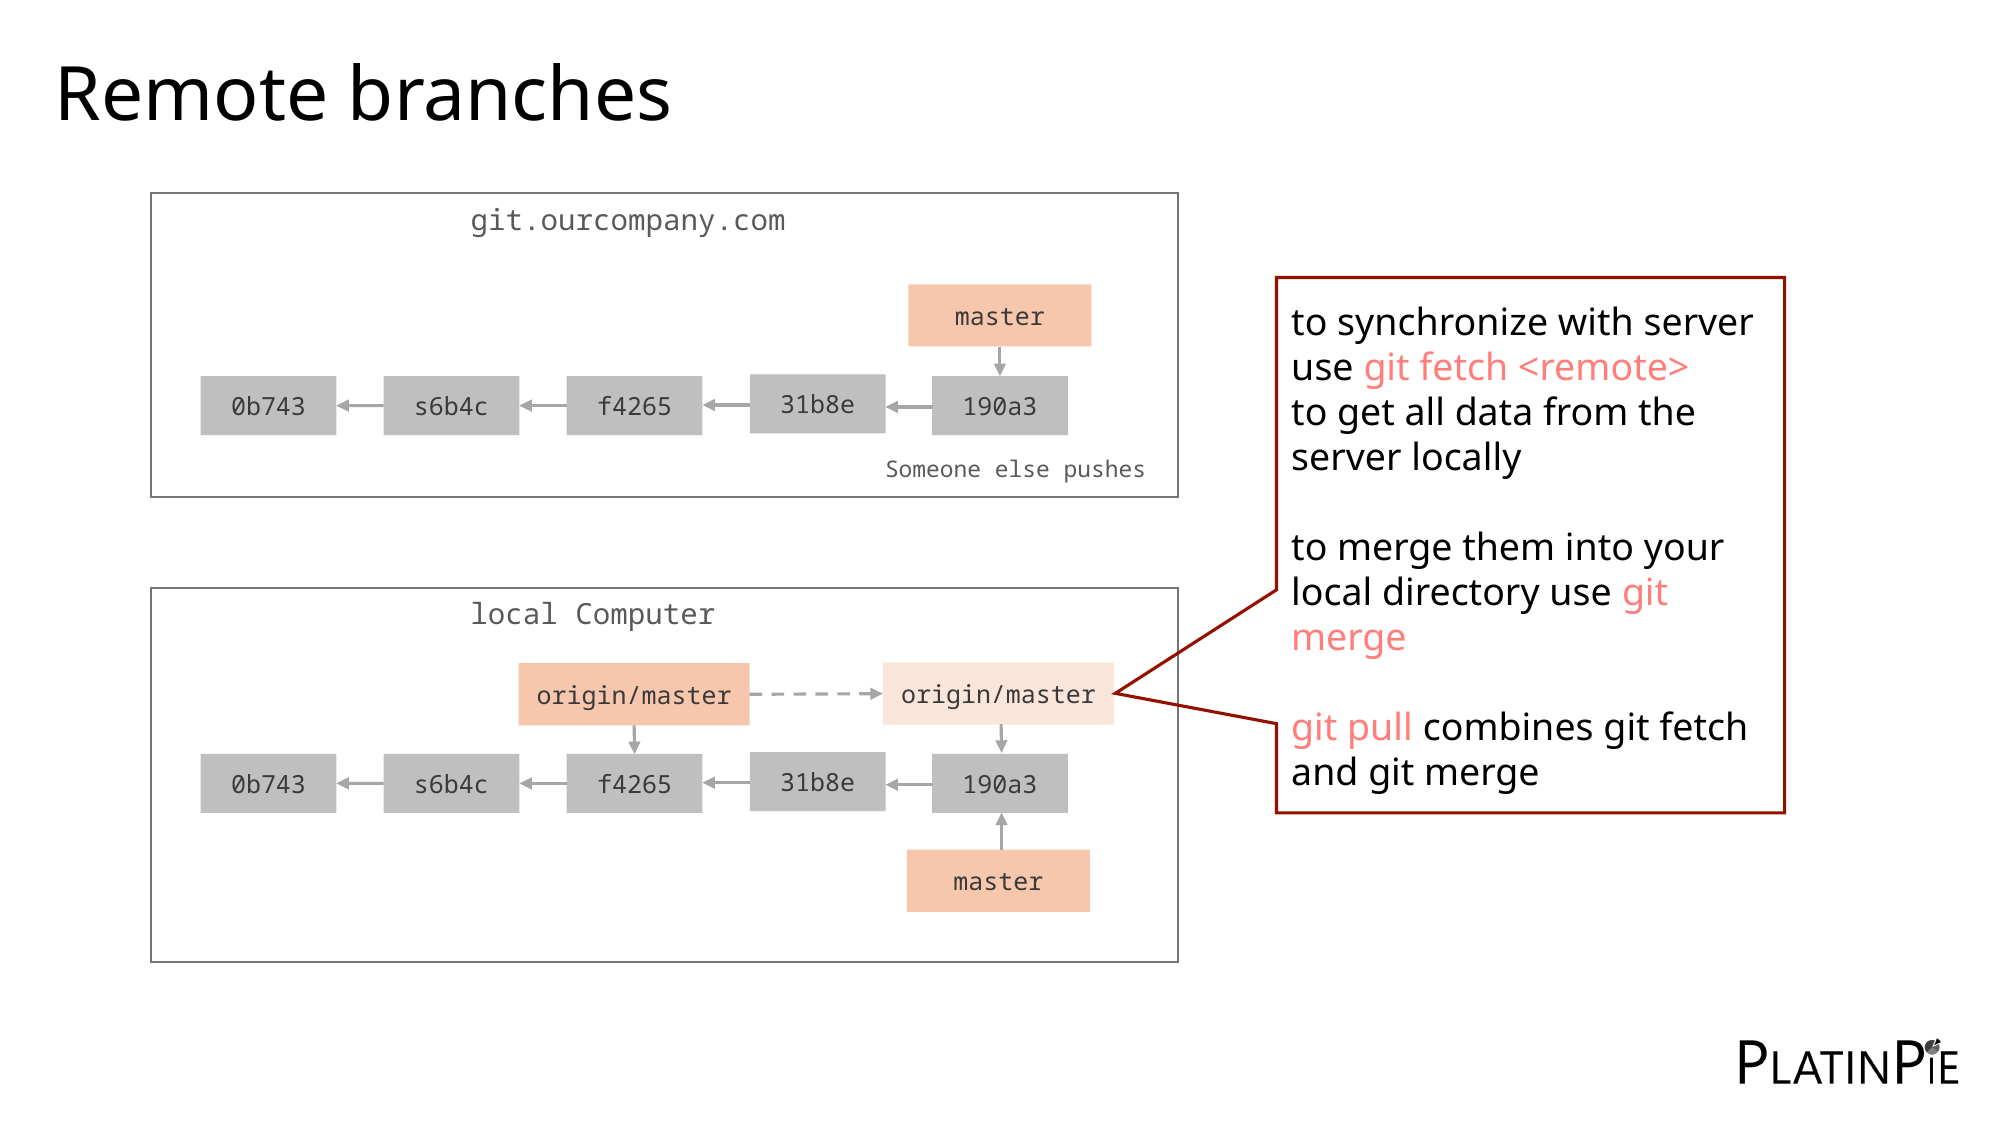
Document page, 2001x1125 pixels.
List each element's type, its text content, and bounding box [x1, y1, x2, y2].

text_box 190a3 [930, 374, 1069, 437]
text_box 31b8e [748, 751, 887, 813]
text_box git.ourcompany.com [455, 193, 801, 244]
text_box f4265 [565, 752, 704, 814]
text_box [150, 192, 1180, 498]
text_box local Computer [455, 588, 731, 639]
picture [1733, 1038, 1961, 1088]
text_box origin/master [881, 661, 1116, 726]
text_box s6b4c [382, 752, 521, 814]
text_box 31b8e [748, 373, 887, 435]
text_box 190a3 [930, 752, 1069, 814]
text_box origin/master [517, 662, 751, 727]
text_box [150, 587, 1180, 964]
text_box Someone else pushes [870, 447, 1162, 490]
text_box master [907, 283, 1093, 348]
text_box to synchronize with server use git fetch <remote> to get all data from the server locally to merge them into your local directory use git merge git pull combines git fetch and git merge [1111, 275, 1787, 815]
text_box Remote branches [39, 38, 1924, 143]
text_box 0b743 [199, 752, 338, 814]
